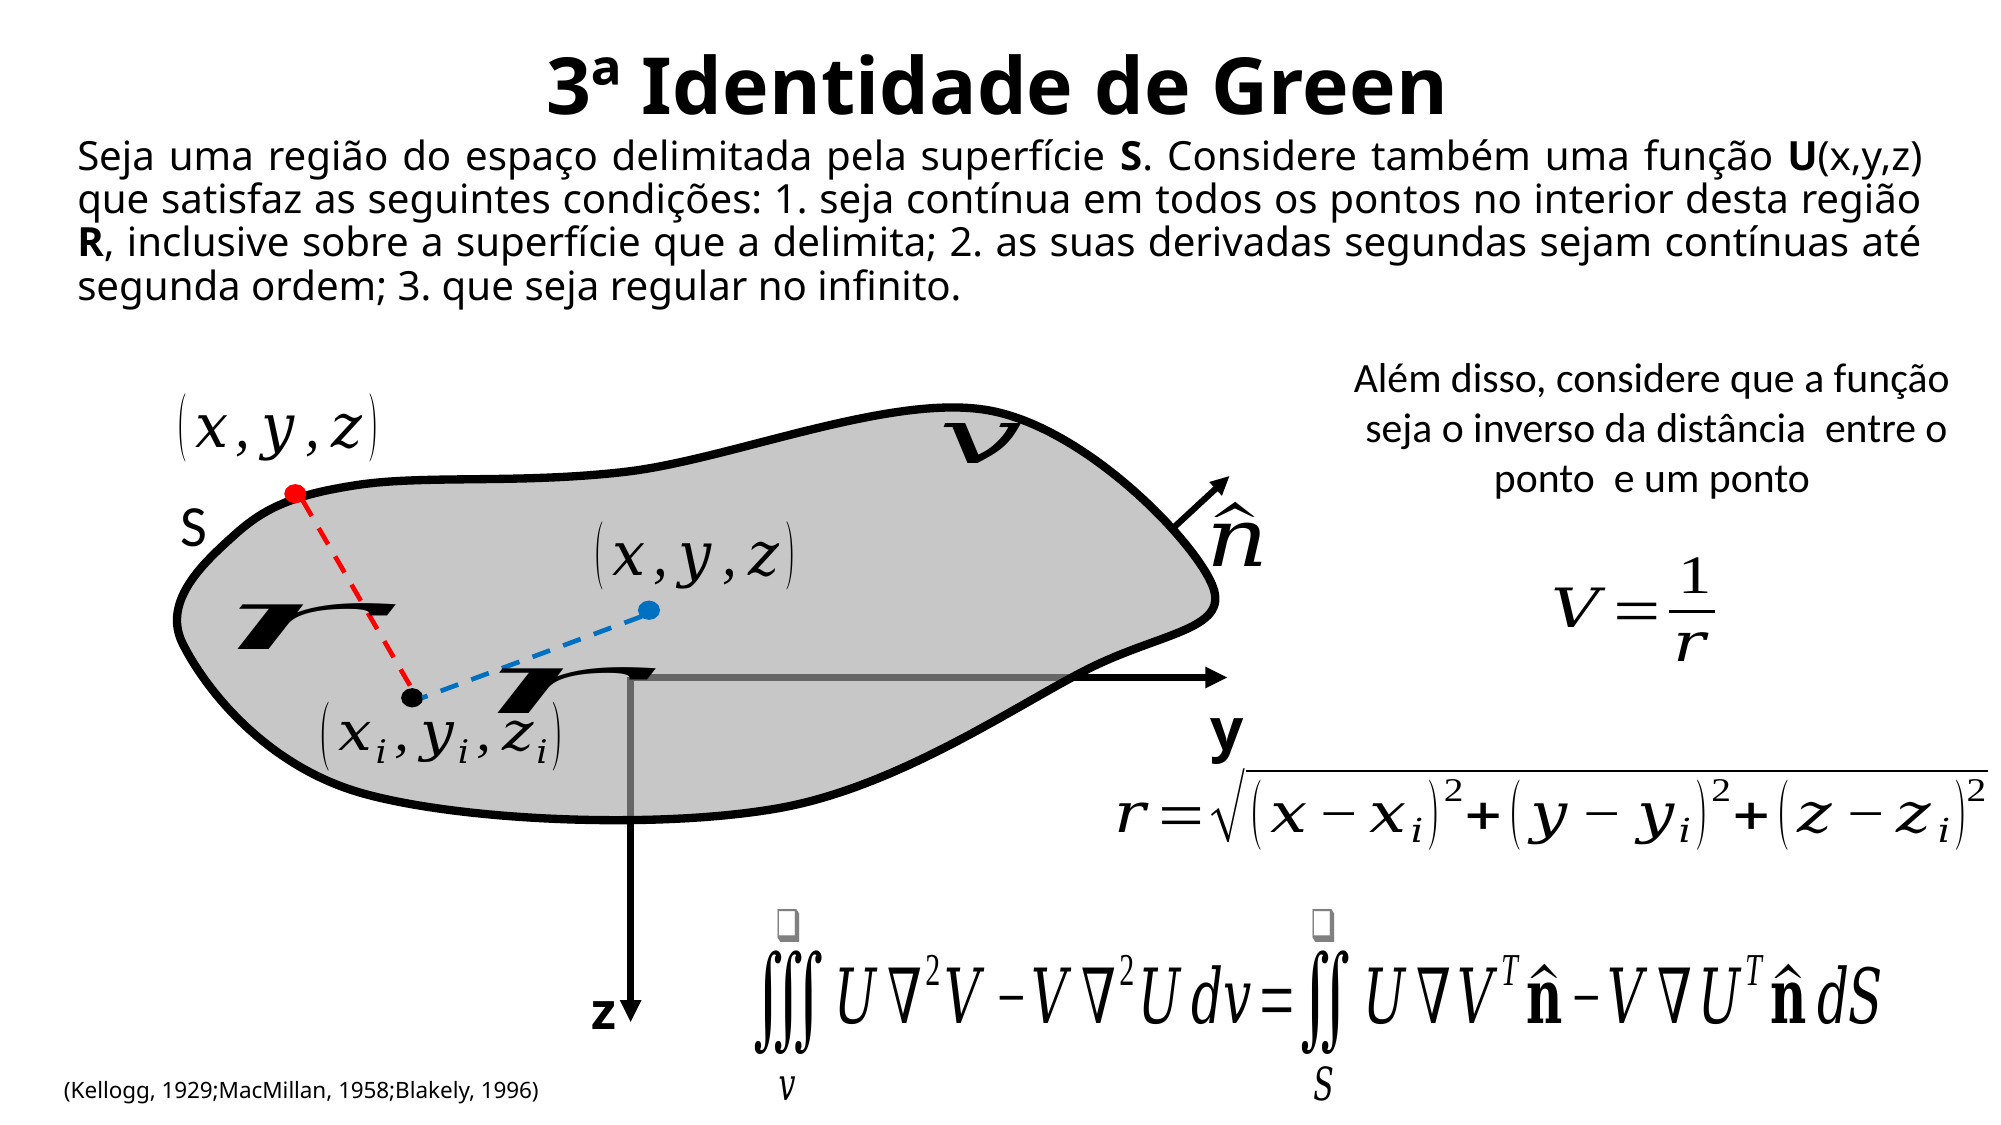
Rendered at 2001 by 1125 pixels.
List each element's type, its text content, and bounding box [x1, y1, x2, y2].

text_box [422, 616, 642, 698]
text_box 3ª Identidade de Green [528, 31, 1467, 140]
text_box [306, 406, 1217, 692]
text_box S [165, 481, 272, 566]
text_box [1173, 476, 1230, 528]
text_box [284, 484, 307, 504]
text_box (Kellogg, 1929;MacMillan, 1958;Blakely, 1996) [0, 1058, 605, 1112]
text_box [637, 600, 661, 620]
text_box z [559, 977, 649, 1048]
text_box [175, 500, 630, 822]
text_box [249, 34, 1750, 306]
text_box [401, 688, 423, 708]
text_box [631, 678, 1074, 822]
text_box y [1171, 697, 1284, 771]
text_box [302, 499, 413, 690]
